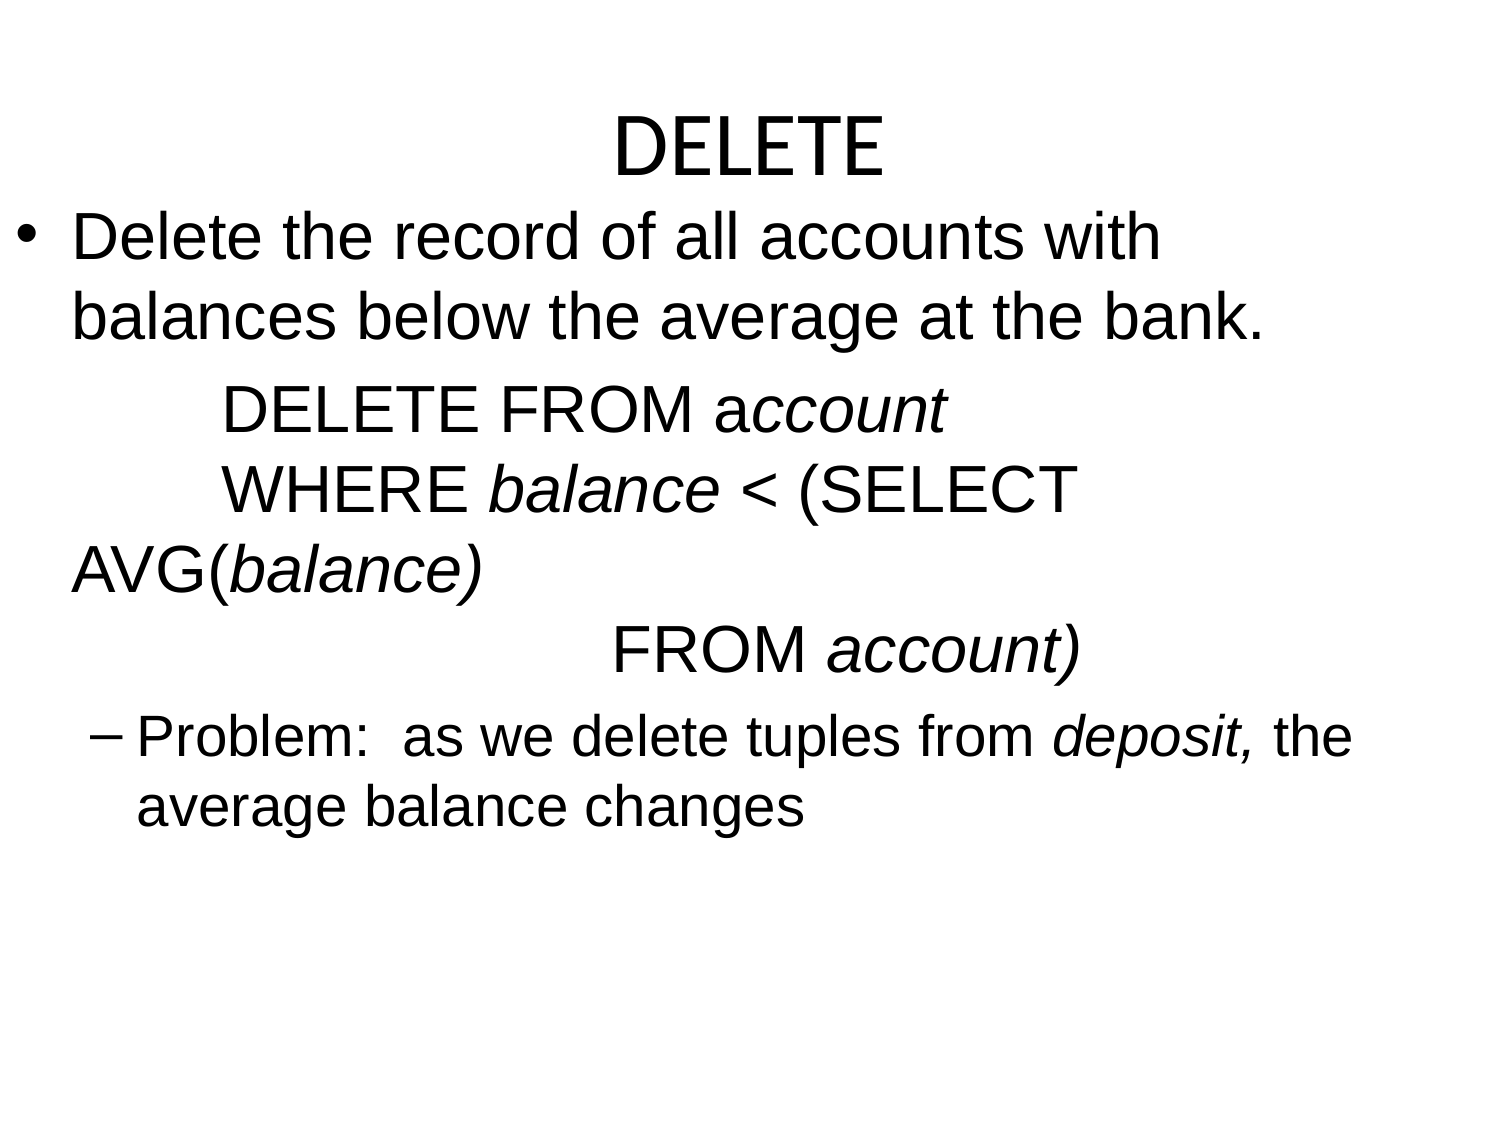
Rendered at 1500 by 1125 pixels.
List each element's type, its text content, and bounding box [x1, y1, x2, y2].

list Delete the record of all accounts with balances below the average at the bank. DELETE FROM account WHERE balance < (SELECT AVG(balance) FROM account) Problem: as we delete tuples from deposit, the average balance changes [0, 184, 1459, 985]
title DELETE [75, 45, 1425, 184]
